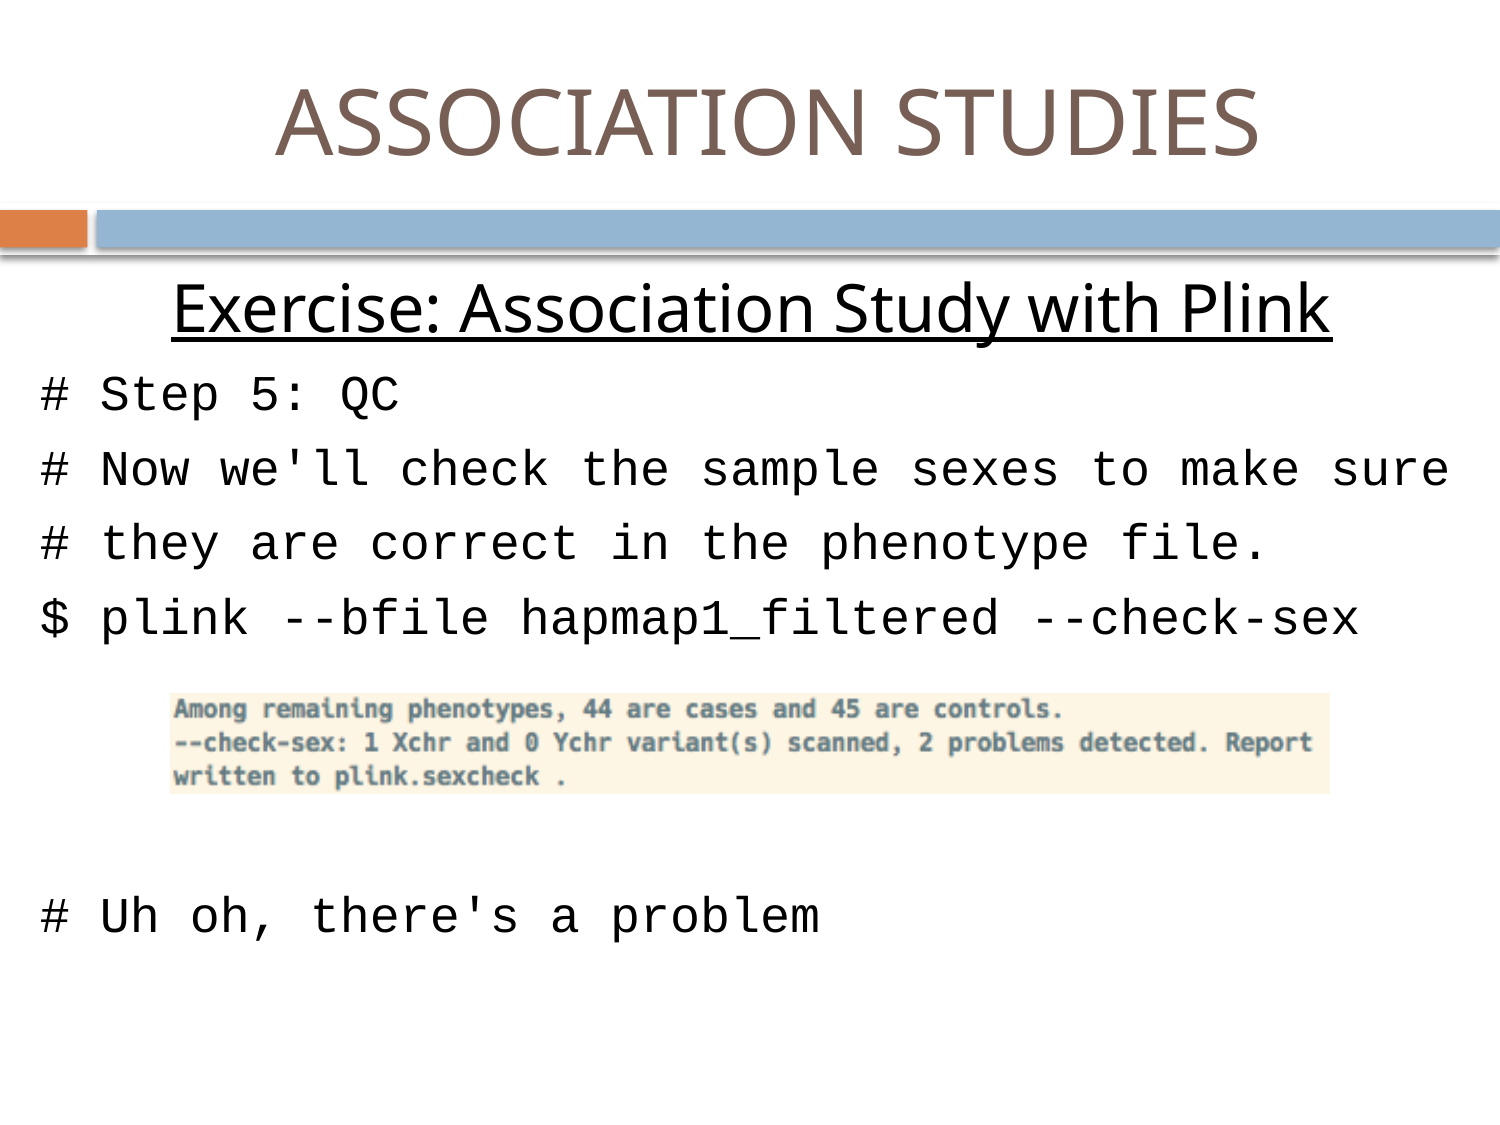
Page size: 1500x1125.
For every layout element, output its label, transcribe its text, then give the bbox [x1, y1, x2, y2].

list Exercise: Association Study with Plink # Step 5: QC # Now we'll check the sample sexes to make sure # they are correct in the phenotype file. $ plink --bfile hapmap1_filtered --check-sex # Uh oh, there's a problem [24, 258, 1480, 1105]
title ASSOCIATION STUDIES [100, 37, 1438, 200]
picture [170, 693, 1330, 795]
